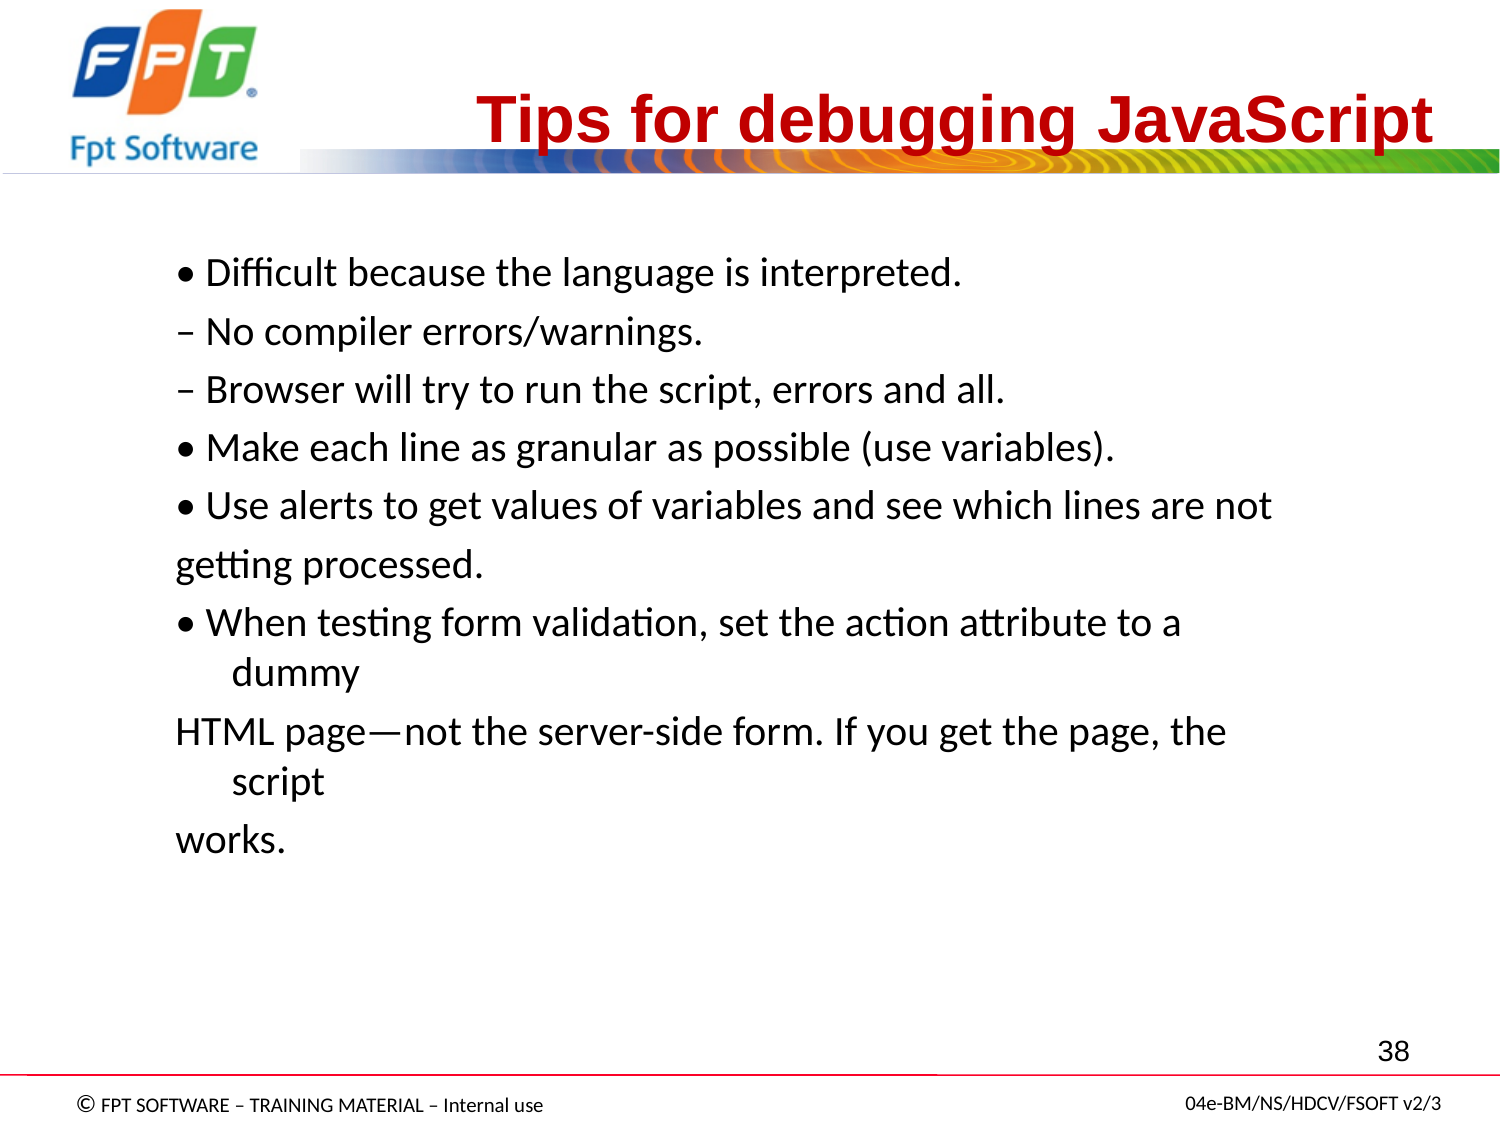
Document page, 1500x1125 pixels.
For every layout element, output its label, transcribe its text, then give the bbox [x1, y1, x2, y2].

list • Difficult because the language is interpreted. – No compiler errors/warnings. – Browser will try to run the script, errors and all. • Make each line as granular as possible (use variables). • Use alerts to get values of variables and see which lines are not getting processed. • When testing form validation, set the action attribute to a dummy HTML page—not the server-side form. If you get the page, the script works. [160, 237, 1327, 986]
picture [0, 8, 1500, 300]
title Tips for debugging JavaScript [105, 25, 1450, 164]
text_box 38 [1074, 1024, 1425, 1103]
